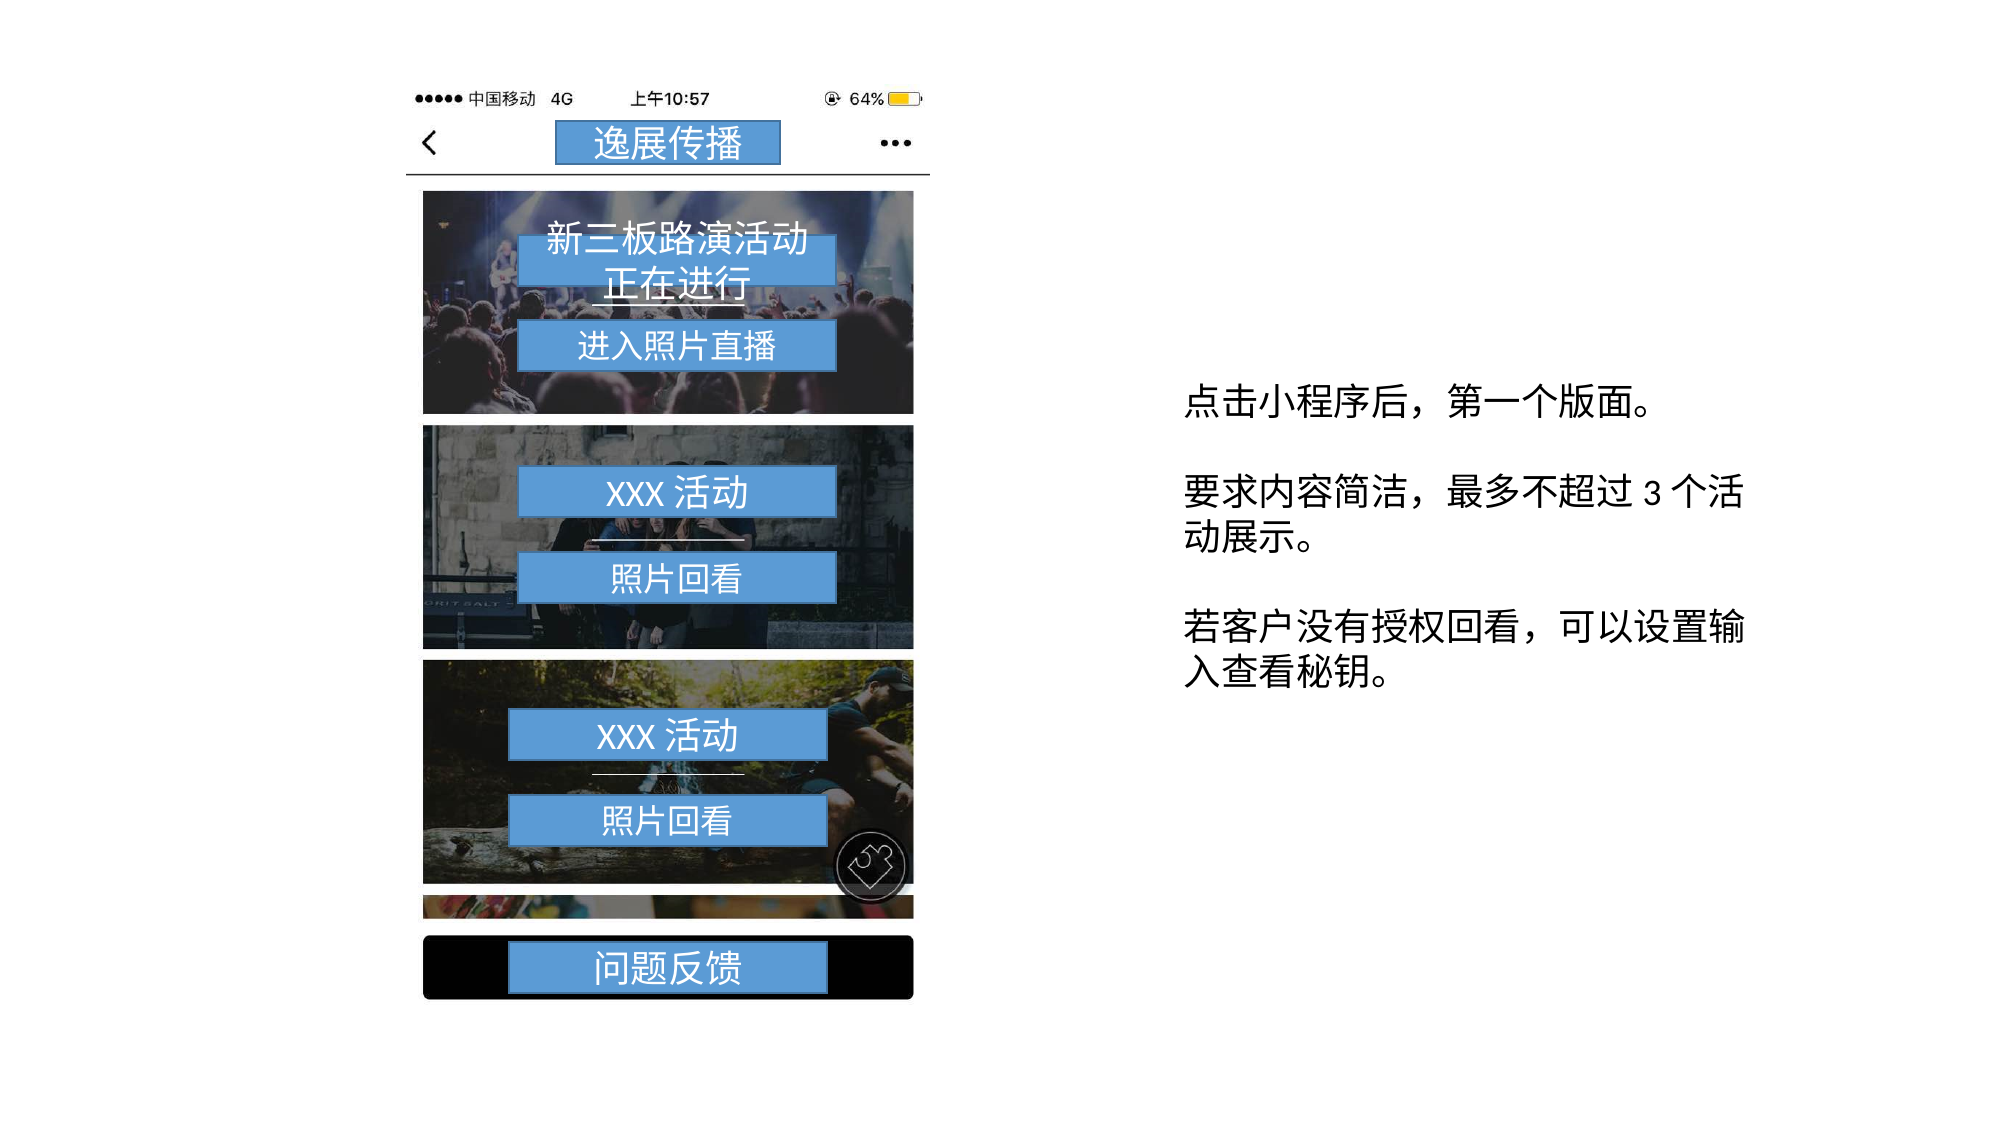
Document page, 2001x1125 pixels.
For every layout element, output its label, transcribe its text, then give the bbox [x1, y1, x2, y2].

picture [406, 84, 930, 1016]
text_box 点击小程序后，第一个版面。 要求内容简洁，最多不超过3个活动展示。 若客户没有授权回看，可以设置输入查看秘钥。 [1168, 370, 1768, 701]
